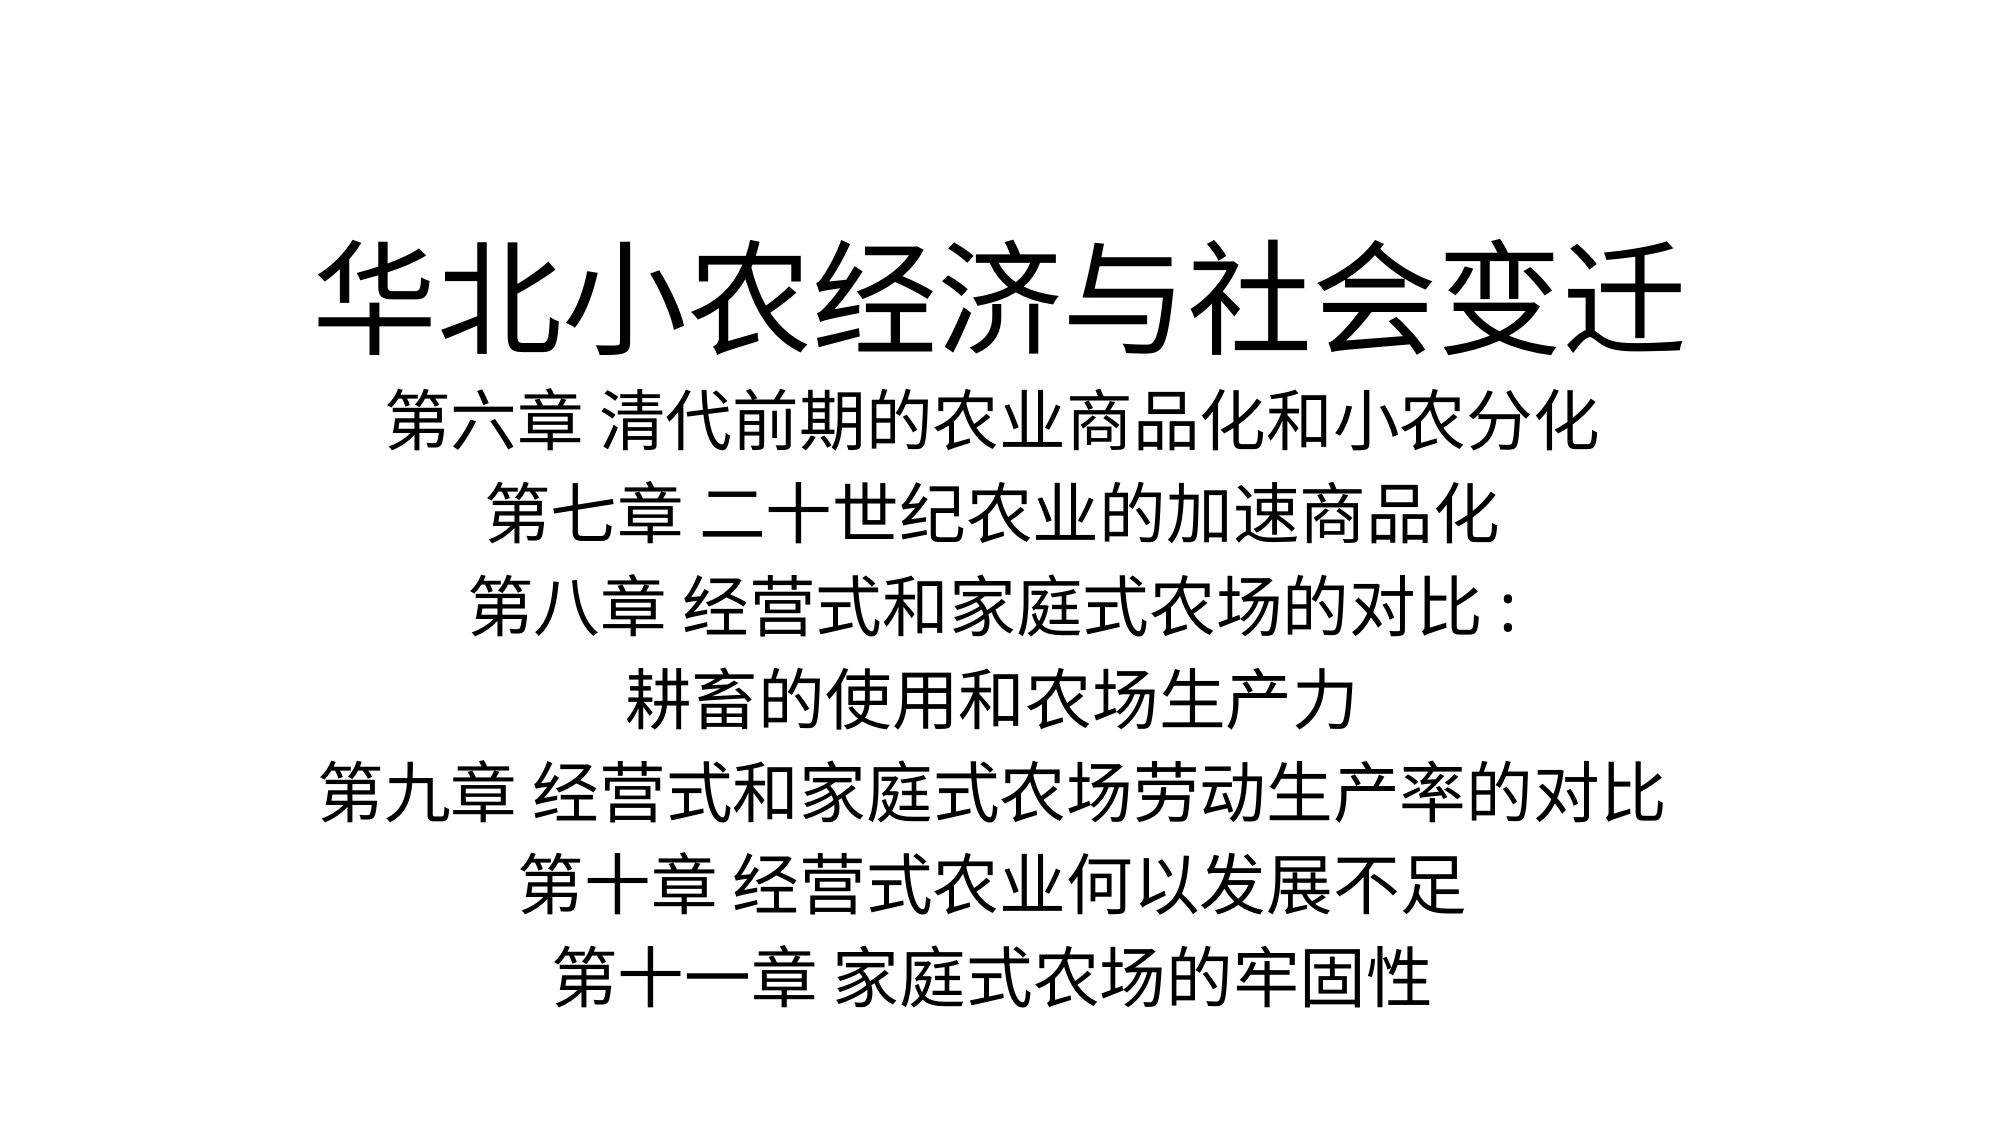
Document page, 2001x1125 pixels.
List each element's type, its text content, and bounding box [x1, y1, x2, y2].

title 华北小农经济与社会变迁 [249, 184, 1750, 380]
subtitle 第六章 清代前期的农业商品化和小农分化 第七章 二十世纪农业的加速商品化 第八章 经营式和家庭式农场的对比: 耕畜的使用和农场生产力 第九章 经营式和家庭式农场劳动生产率的对比 第十章 经营式农业何以发展不足 第十一章 家庭式农场的牢固性 [234, 380, 1750, 1048]
